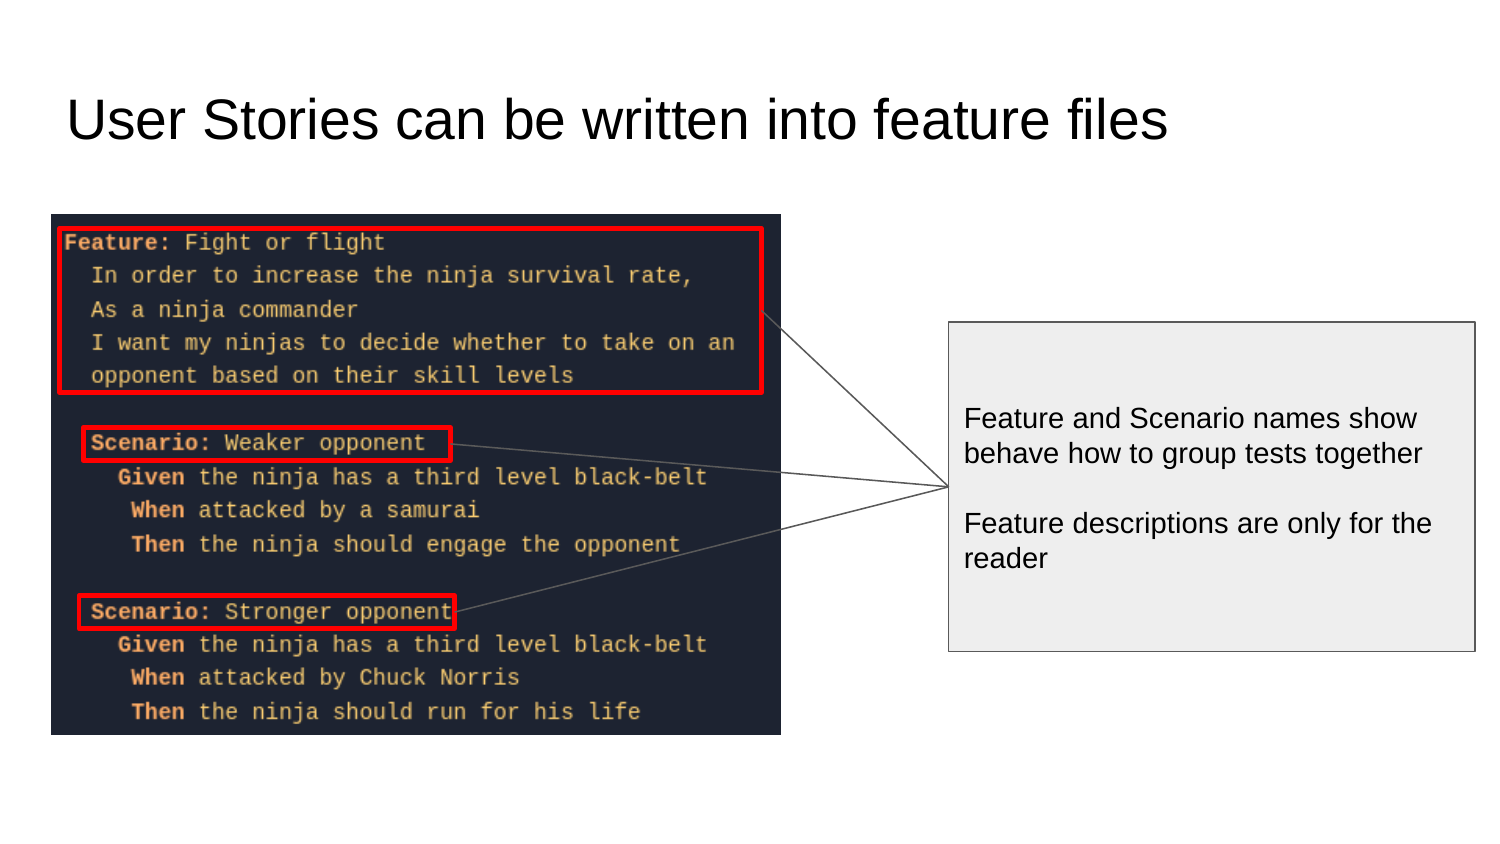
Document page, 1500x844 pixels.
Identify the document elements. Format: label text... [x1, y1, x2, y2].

picture [50, 214, 781, 735]
title User Stories can be written into feature files [51, 72, 1449, 167]
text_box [59, 227, 1476, 652]
